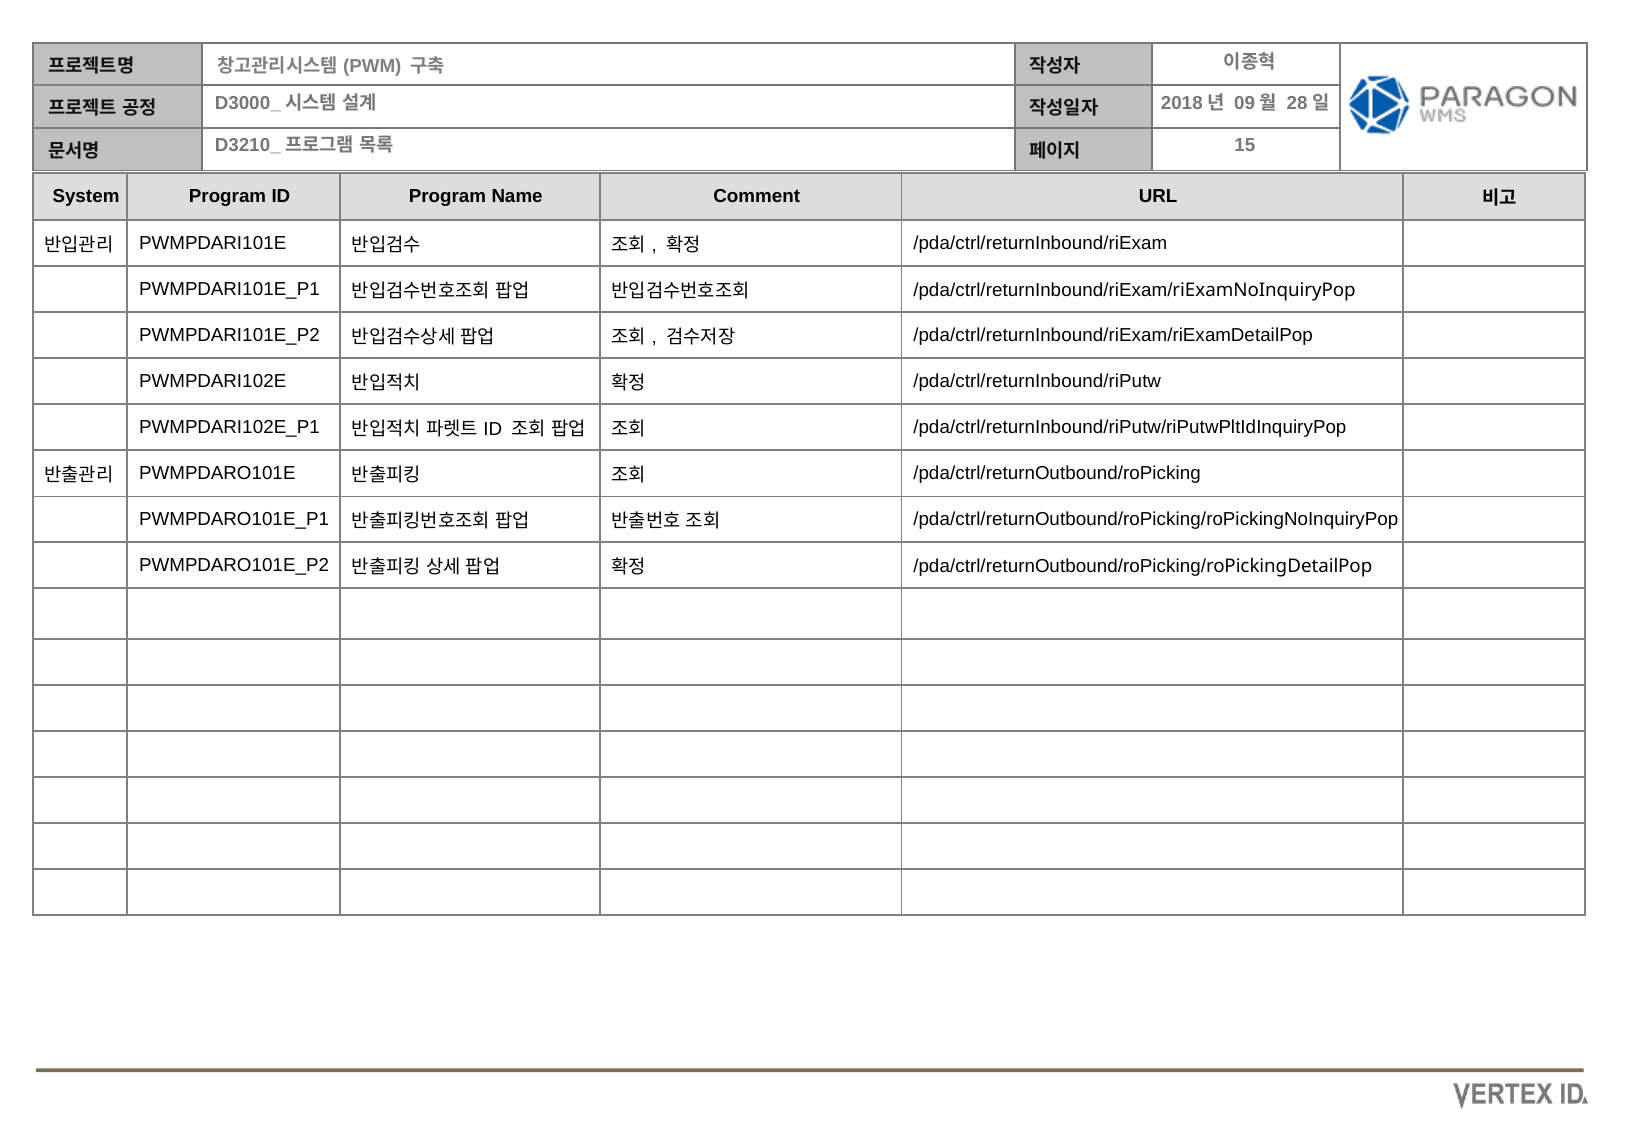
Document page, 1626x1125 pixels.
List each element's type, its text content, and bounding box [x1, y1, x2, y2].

table_cell [341, 778, 599, 822]
table_cell 조회 [601, 451, 901, 496]
table_cell [1404, 589, 1584, 638]
table_cell 반입적치 [341, 359, 599, 403]
table_cell [341, 640, 599, 684]
table_cell [601, 824, 901, 868]
table_cell [34, 313, 126, 357]
table_cell 반출관리 [34, 451, 126, 496]
table_cell [34, 589, 126, 638]
table_cell 반출피킹 [341, 451, 599, 496]
table_cell [1404, 778, 1584, 822]
table_cell [34, 405, 126, 449]
table_cell [902, 589, 1402, 638]
table_cell [34, 640, 126, 684]
table_cell PWMPDARI101E [128, 221, 339, 265]
table_cell [341, 589, 599, 638]
table_cell [34, 870, 126, 914]
table_cell [601, 732, 901, 776]
table_cell /pda/ctrl/returnOutbound/roPicking [902, 451, 1402, 496]
table_cell PWMPDARI101E_P1 [128, 267, 339, 311]
table_cell [34, 732, 126, 776]
table_cell [34, 543, 126, 587]
table_cell /pda/ctrl/returnInbound/riExam [902, 221, 1402, 265]
table_cell [902, 732, 1402, 776]
table_cell /pda/ctrl/returnInbound/riPutw/riPutwPltIdInquiryPop [902, 405, 1402, 449]
table_header URL [902, 174, 1402, 219]
table_cell [1404, 824, 1584, 868]
table_cell PWMPDARO101E_P2 [128, 543, 339, 587]
table_cell [902, 686, 1402, 730]
table_cell /pda/ctrl/returnInbound/riExam/riExamNoInquiryPop [902, 267, 1402, 311]
table_cell PWMPDARO101E [128, 451, 339, 496]
table_cell 반입검수 [341, 221, 599, 265]
table_cell 반출피킹번호조회 팝업 [341, 497, 599, 541]
table_cell [34, 497, 126, 541]
table_cell [1404, 686, 1584, 730]
table_cell [601, 640, 901, 684]
table_cell [341, 824, 599, 868]
table_cell [128, 870, 339, 914]
table_cell [34, 359, 126, 403]
table_cell [1404, 359, 1584, 403]
table_cell [1404, 732, 1584, 776]
table_cell 반입검수상세 팝업 [341, 313, 599, 357]
table_cell 조회, 검수저장 [601, 313, 901, 357]
table_cell [1404, 267, 1584, 311]
table_cell [601, 870, 901, 914]
table_cell [128, 589, 339, 638]
table_cell 반입관리 [34, 221, 126, 265]
table_cell 반출번호 조회 [601, 497, 901, 541]
table_cell [128, 732, 339, 776]
table_header Program Name [341, 174, 599, 219]
table_cell PWMPDARO101E_P1 [128, 497, 339, 541]
table_cell [1404, 221, 1584, 265]
table_cell 확정 [601, 359, 901, 403]
table_cell [341, 686, 599, 730]
table_cell [341, 870, 599, 914]
table_cell 조회 [601, 405, 901, 449]
table_cell [34, 267, 126, 311]
table_header System [34, 174, 126, 219]
table_cell [1404, 497, 1584, 541]
table_cell [902, 778, 1402, 822]
table_header Comment [601, 174, 901, 219]
table_cell [902, 640, 1402, 684]
table_header 비고 [1404, 174, 1584, 219]
table_header Program ID [128, 174, 339, 219]
table_cell /pda/ctrl/returnInbound/riPutw [902, 359, 1402, 403]
table_cell [128, 686, 339, 730]
table_cell [1404, 313, 1584, 357]
table_cell [1404, 870, 1584, 914]
table_cell [34, 824, 126, 868]
table_cell [1404, 451, 1584, 496]
table_cell [601, 778, 901, 822]
table_cell [902, 824, 1402, 868]
table_cell 확정 [601, 543, 901, 587]
table_cell 반입검수번호조회 팝업 [341, 267, 599, 311]
table_cell [1404, 640, 1584, 684]
picture [1344, 74, 1584, 137]
table_cell [601, 589, 901, 638]
table_cell 조회, 확정 [601, 221, 901, 265]
table_cell [128, 778, 339, 822]
table_cell [1404, 543, 1584, 587]
table_cell 반입검수번호조회 [601, 267, 901, 311]
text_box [1126, 42, 1368, 122]
table_cell [902, 870, 1402, 914]
table_cell [1404, 405, 1584, 449]
table_cell [34, 778, 126, 822]
table_cell [128, 824, 339, 868]
table_cell PWMPDARI101E_P2 [128, 313, 339, 357]
table_cell PWMPDARI102E [128, 359, 339, 403]
table_cell [601, 686, 901, 730]
table_cell /pda/ctrl/returnInbound/riExam/riExamDetailPop [902, 313, 1402, 357]
table_cell 반입적치 파렛트ID 조회 팝업 [341, 405, 599, 449]
table_cell [341, 732, 599, 776]
table_cell /pda/ctrl/returnOutbound/roPicking/roPickingDetailPop [902, 543, 1402, 587]
table_cell [128, 640, 339, 684]
table_cell 반출피킹 상세 팝업 [341, 543, 599, 587]
table_cell /pda/ctrl/returnOutbound/roPicking/roPickingNoInquiryPop [902, 497, 1402, 541]
table_cell PWMPDARI102E_P1 [128, 405, 339, 449]
table_cell [34, 686, 126, 730]
